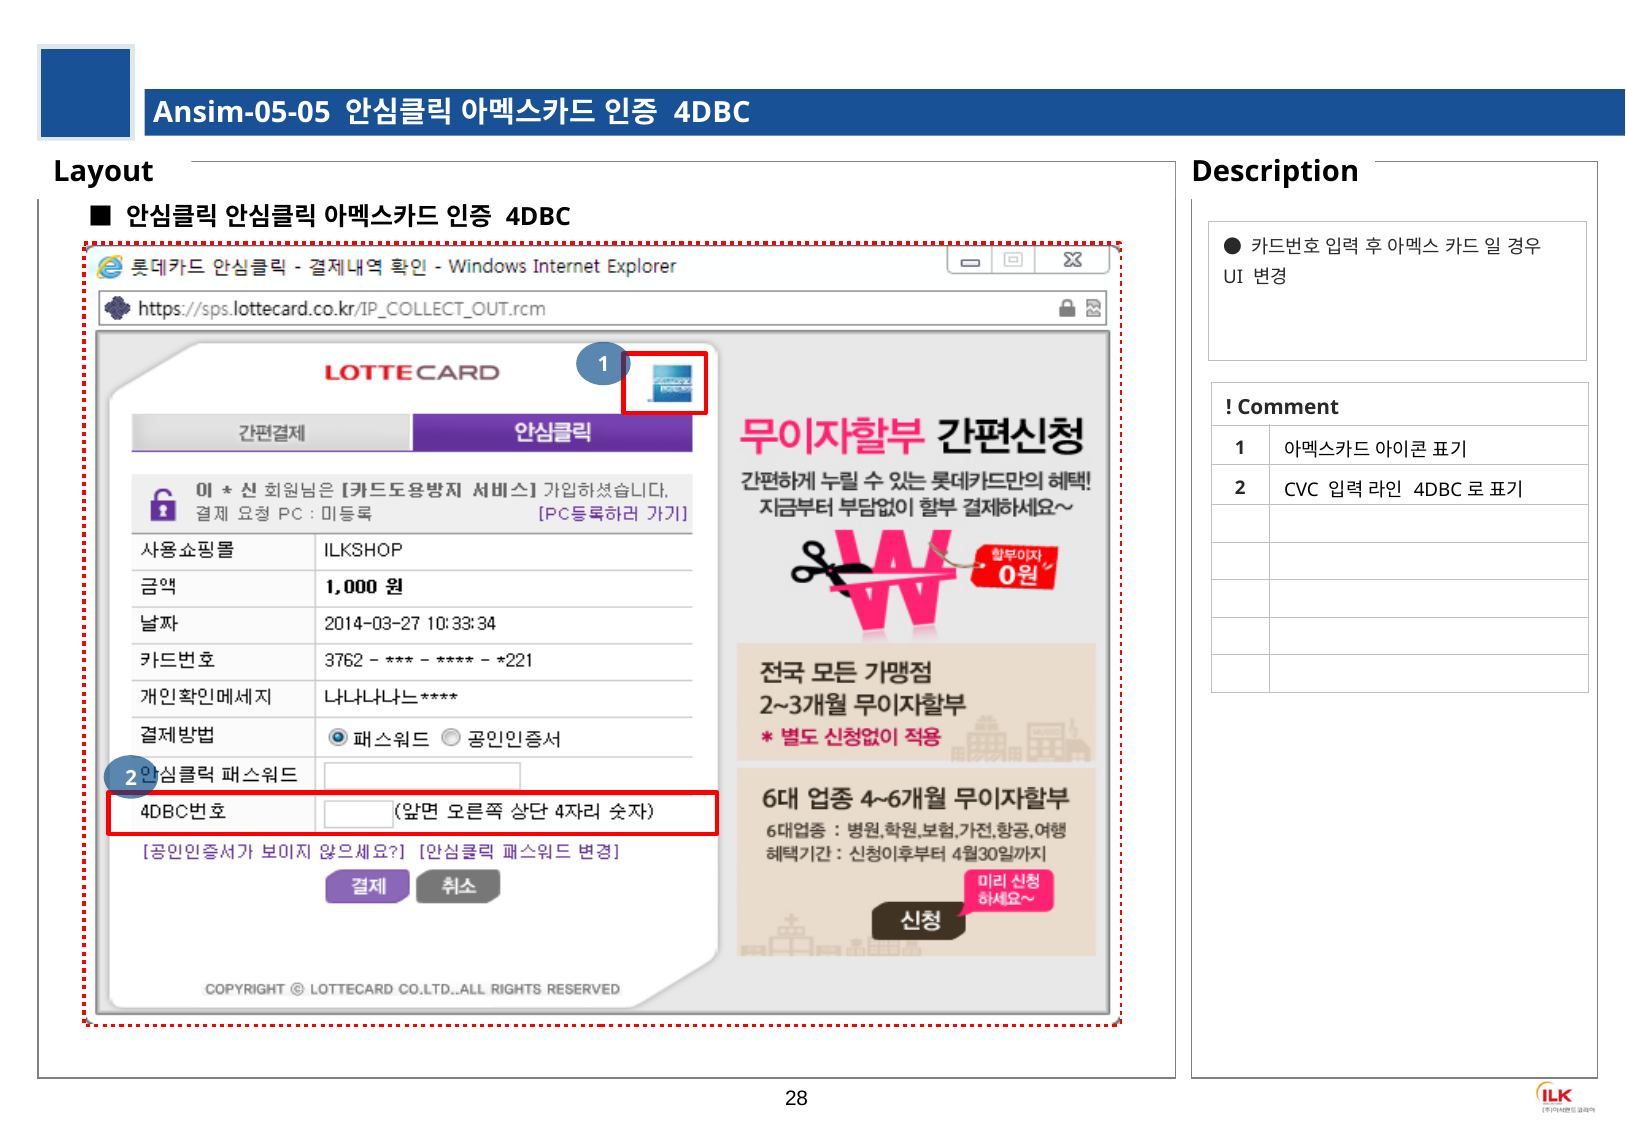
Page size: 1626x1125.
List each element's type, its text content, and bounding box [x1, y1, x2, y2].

table_cell [1212, 655, 1269, 692]
table_cell CVC 입력 라인 4DBC로 표기 [1270, 465, 1588, 504]
table_cell 2 [1212, 465, 1269, 504]
table_cell [1212, 618, 1269, 654]
table_cell 아멕스카드 아이콘 표기 [1270, 426, 1588, 464]
table_header ! Comment [1212, 383, 1588, 425]
table_cell [1212, 580, 1269, 617]
text_box ■ 안심클릭 안심클릭 아멕스카드 인증 4DBC [72, 185, 1131, 246]
text_box Ansim-05-05 안심클릭 아멕스카드 인증 4DBC [153, 93, 1622, 129]
table_cell [1270, 618, 1588, 654]
table_cell [1270, 543, 1588, 579]
table_cell [1270, 580, 1588, 617]
picture [86, 245, 1120, 1024]
table_cell [1270, 655, 1588, 692]
picture [1532, 1079, 1598, 1115]
table_cell [1212, 505, 1269, 542]
table_cell [1270, 505, 1588, 542]
table_header ● 카드번호 입력 후 아멕스 카드 일 경우 UI 변경 [1209, 222, 1586, 360]
table_cell [1212, 543, 1269, 579]
table_cell 1 [1212, 426, 1269, 464]
